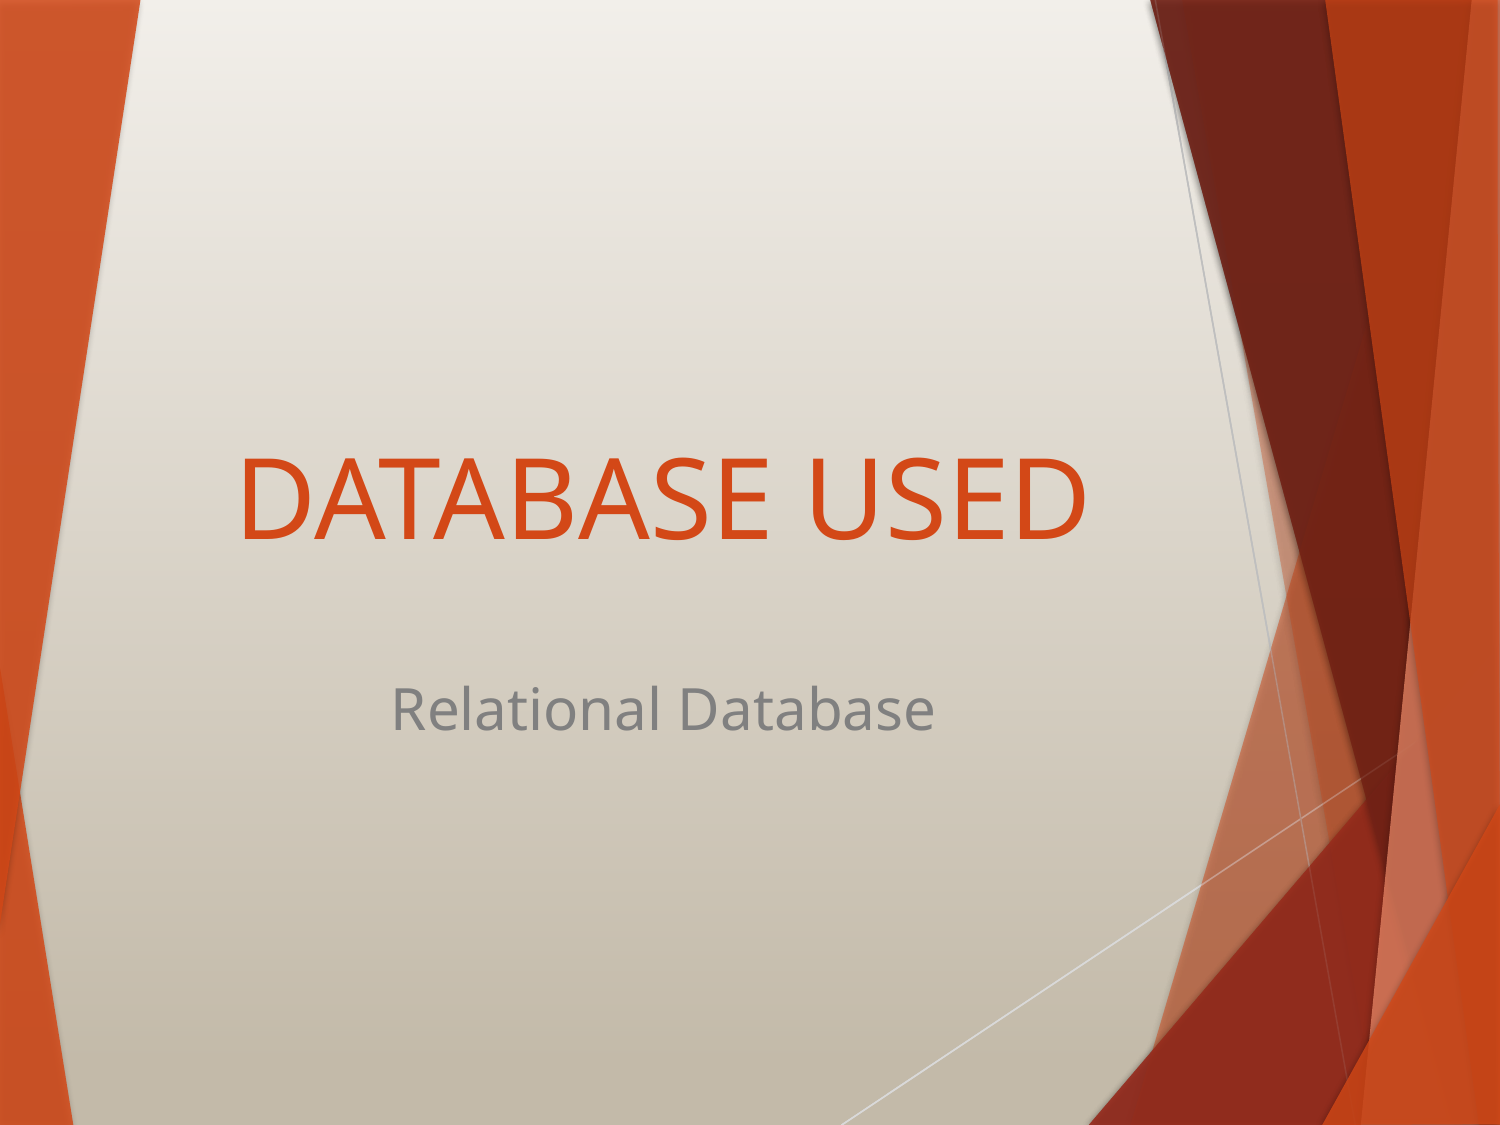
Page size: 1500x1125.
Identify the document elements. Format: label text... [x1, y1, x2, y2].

title DATABASE USED [185, 299, 1142, 571]
subtitle Relational Database [185, 664, 1142, 845]
